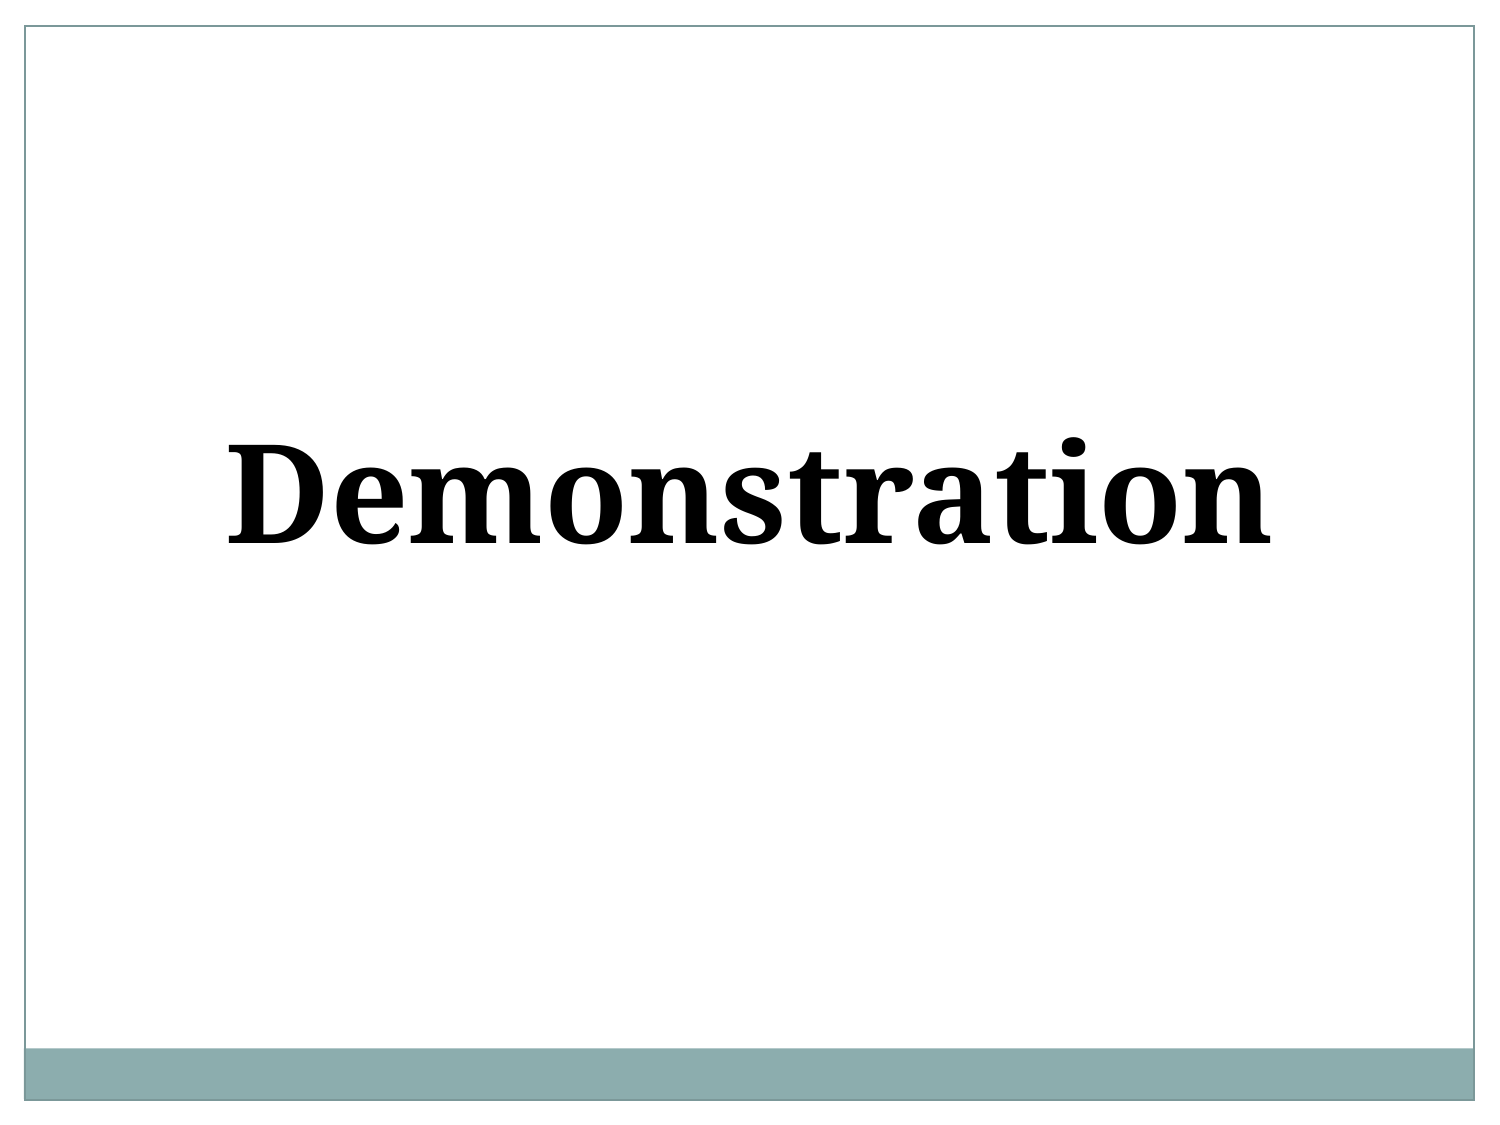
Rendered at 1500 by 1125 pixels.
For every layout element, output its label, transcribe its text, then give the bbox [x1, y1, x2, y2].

text_box Demonstration [175, 398, 1325, 743]
